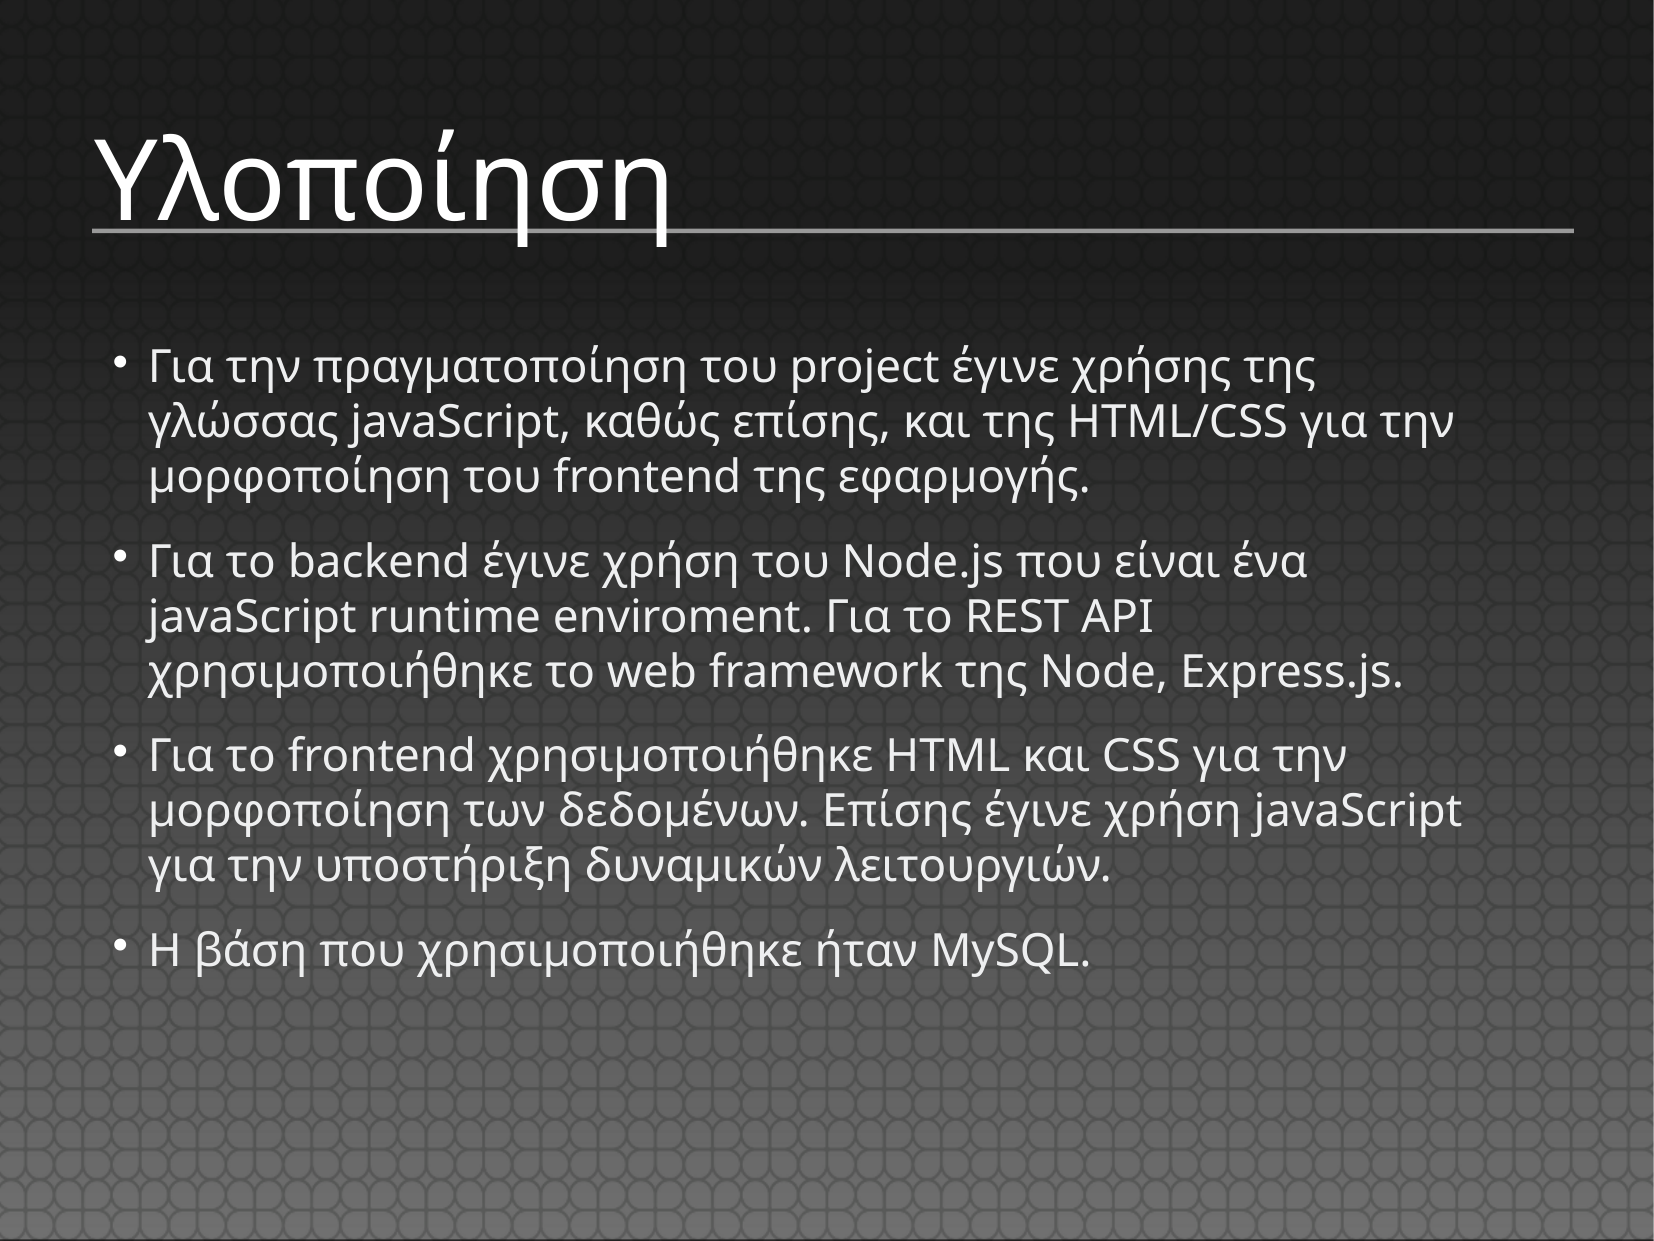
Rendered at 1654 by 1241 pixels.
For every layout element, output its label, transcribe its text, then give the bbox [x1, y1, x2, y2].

picture [0, 0, 1654, 1241]
text_box Υλοποίηση [94, 100, 1425, 251]
text_box Για την πραγματοποίηση του project έγινε χρήσης της γλώσσας javaScript, καθώς επίσης, και της ΗTML/CSS για την μορφοποίηση του frontend της εφαρμογής. Για το backend έγινε χρήση του Node.js που είναι ένα javaScript runtime enviroment. Για τo REST API χρησιμοποιήθηκε το web framework της Node, Express.js. Για το frontend χρησιμοποιήθηκε HTML και CSS για την μορφοποίηση των δεδομένων. Επίσης έγινε χρήση javaScript για την υποστήριξη δυναμικών λειτουργιών. Η βάση που χρησιμοποιήθηκε ήταν MySQL. [112, 227, 1500, 1163]
